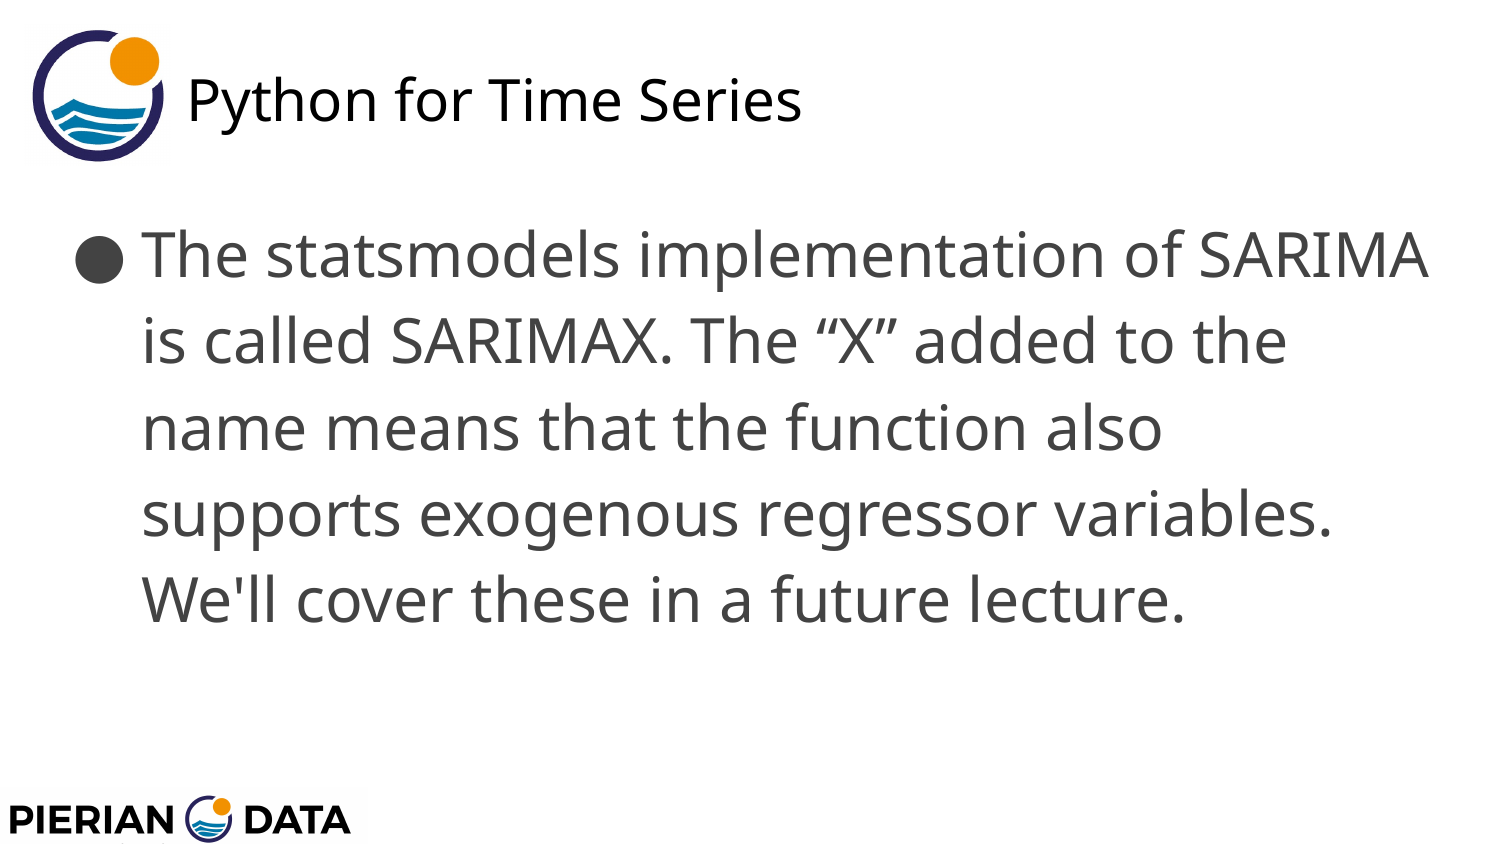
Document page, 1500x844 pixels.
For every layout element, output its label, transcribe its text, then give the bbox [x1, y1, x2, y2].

list The statsmodels implementation of SARIMA is called SARIMAX. The “X” added to the name means that the function also supports exogenous regressor variables. We'll cover these in a future lecture. [51, 189, 1449, 750]
picture [24, 24, 172, 167]
title Python for Time Series [176, 48, 1449, 143]
picture [0, 787, 368, 844]
